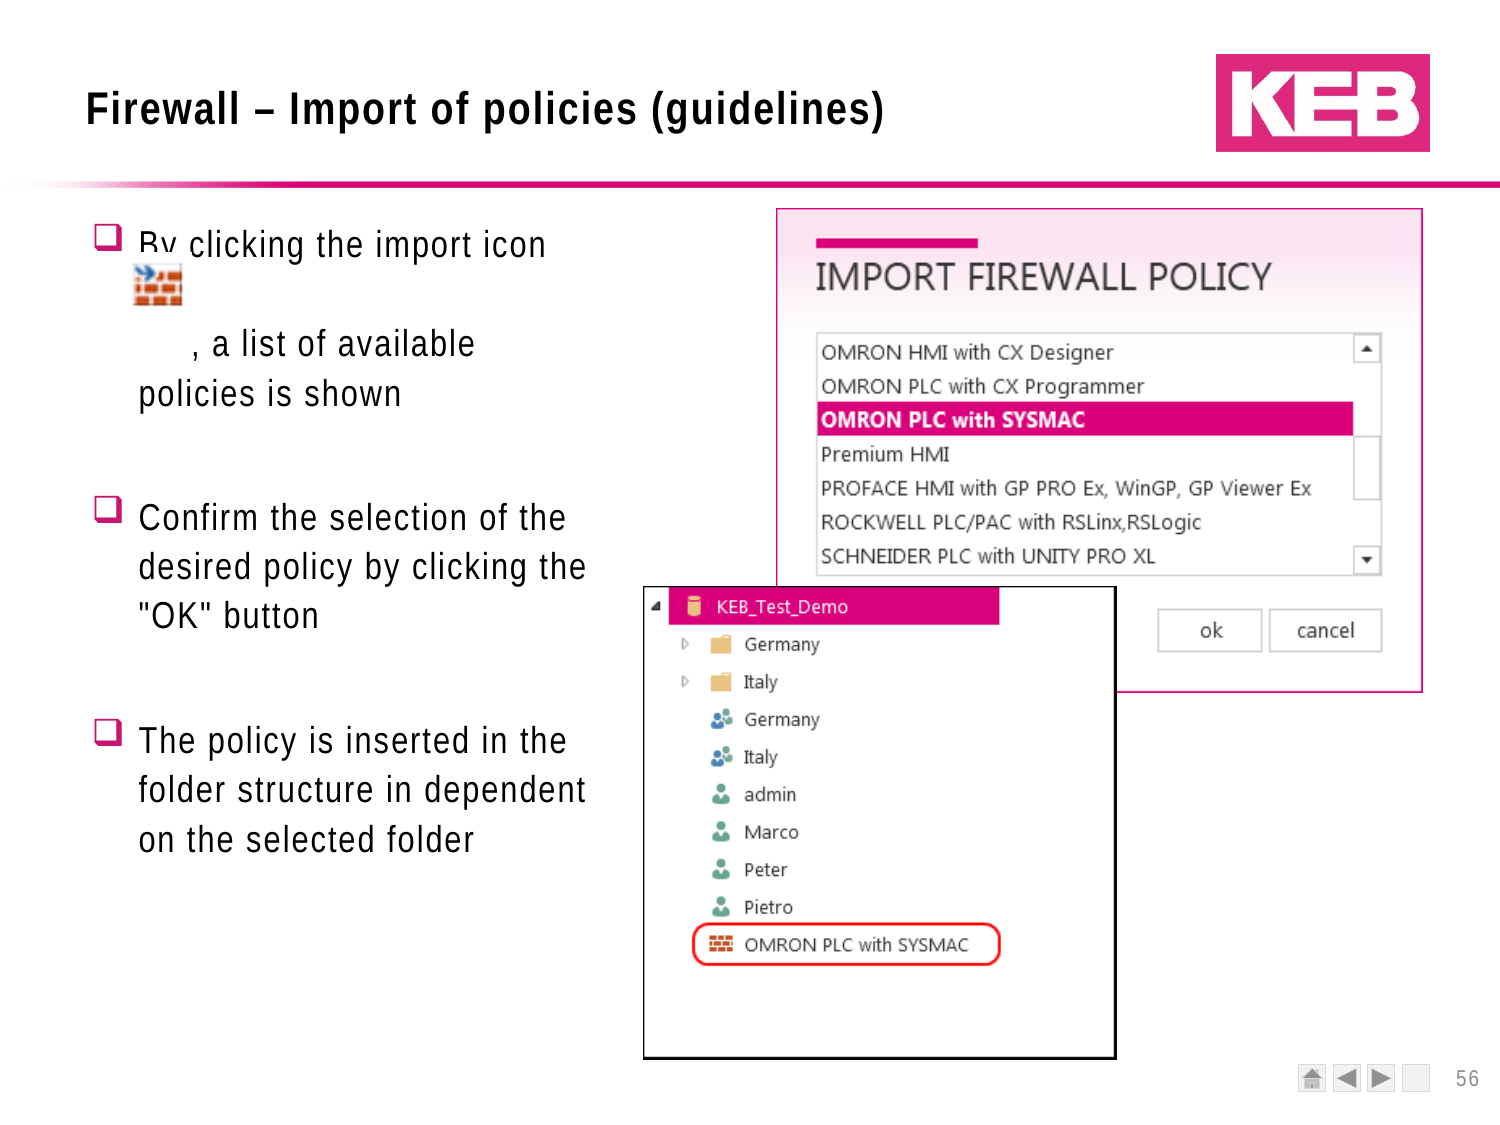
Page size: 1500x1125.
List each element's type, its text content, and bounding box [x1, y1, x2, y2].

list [776, 207, 1423, 693]
picture [1217, 54, 1430, 152]
picture [2, 182, 1500, 187]
slide_number 56 [1435, 1062, 1495, 1093]
picture [124, 252, 193, 318]
picture [643, 585, 1117, 1061]
title Firewall – Import of policies (guidelines) [70, 41, 1217, 172]
list By clicking the import icon , a list of available policies is shown Confirm the selection of the desired policy by clicking the "OK" button The policy is inserted in the folder structure in dependent on the selected folder [76, 208, 609, 1059]
